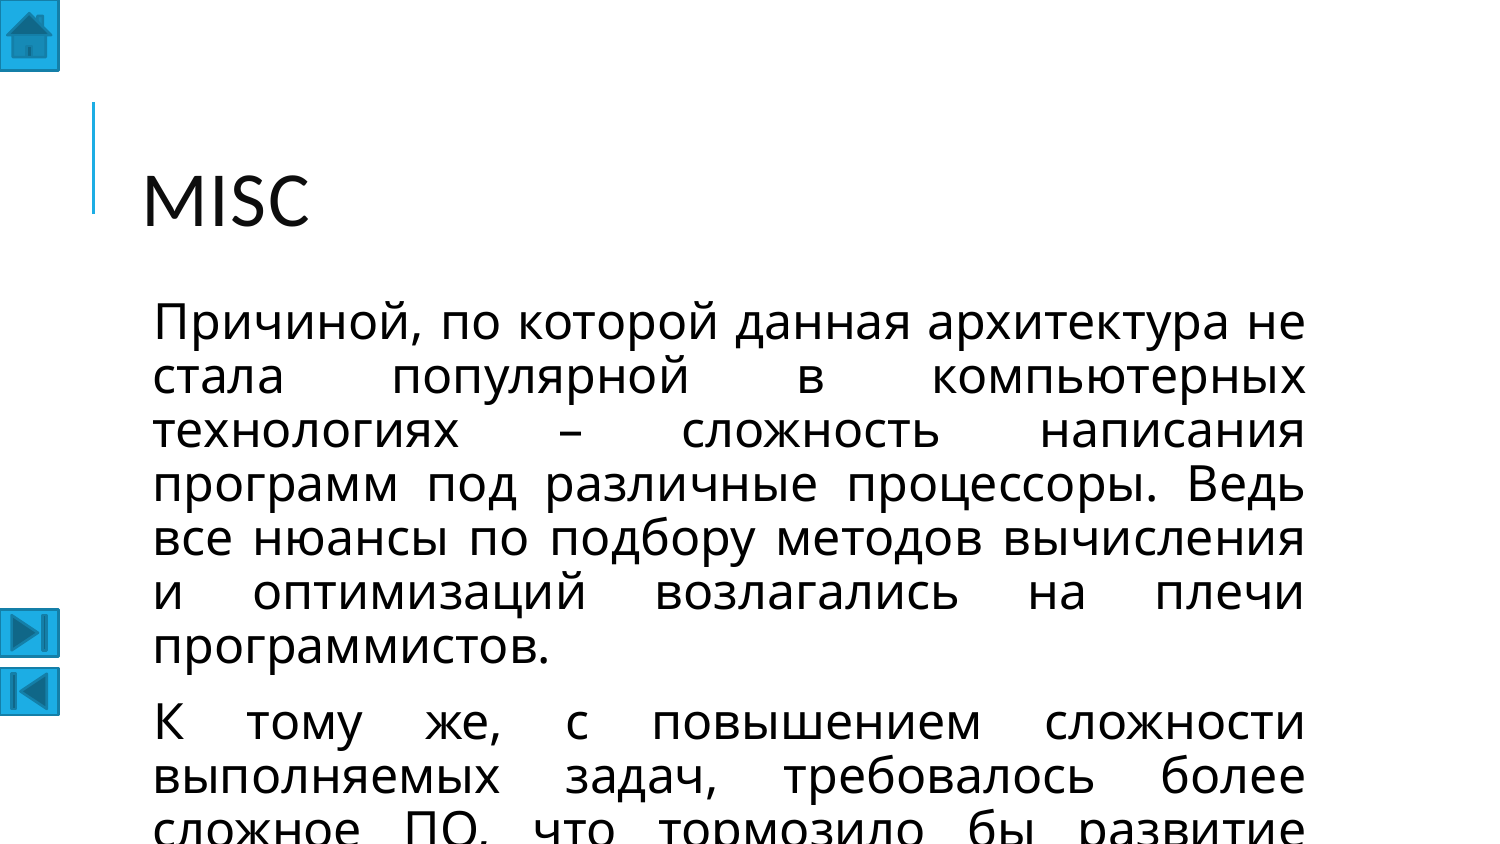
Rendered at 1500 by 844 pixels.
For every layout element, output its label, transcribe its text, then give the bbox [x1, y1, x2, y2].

text_box [0, 667, 60, 716]
title MISC [126, 71, 1322, 257]
text_box [0, 0, 60, 72]
list Причиной, по которой данная архитектура не стала популярной в компьютерных технологиях – сложность написания программ под различные процессоры. Ведь все нюансы по подбору методов вычисления и оптимизаций возлагались на плечи программистов. К тому же, с повышением сложности выполняемых задач, требовалось более сложное ПО, что тормозило бы развитие микропроцессорного рынка. [126, 281, 1322, 777]
text_box [0, 608, 60, 658]
